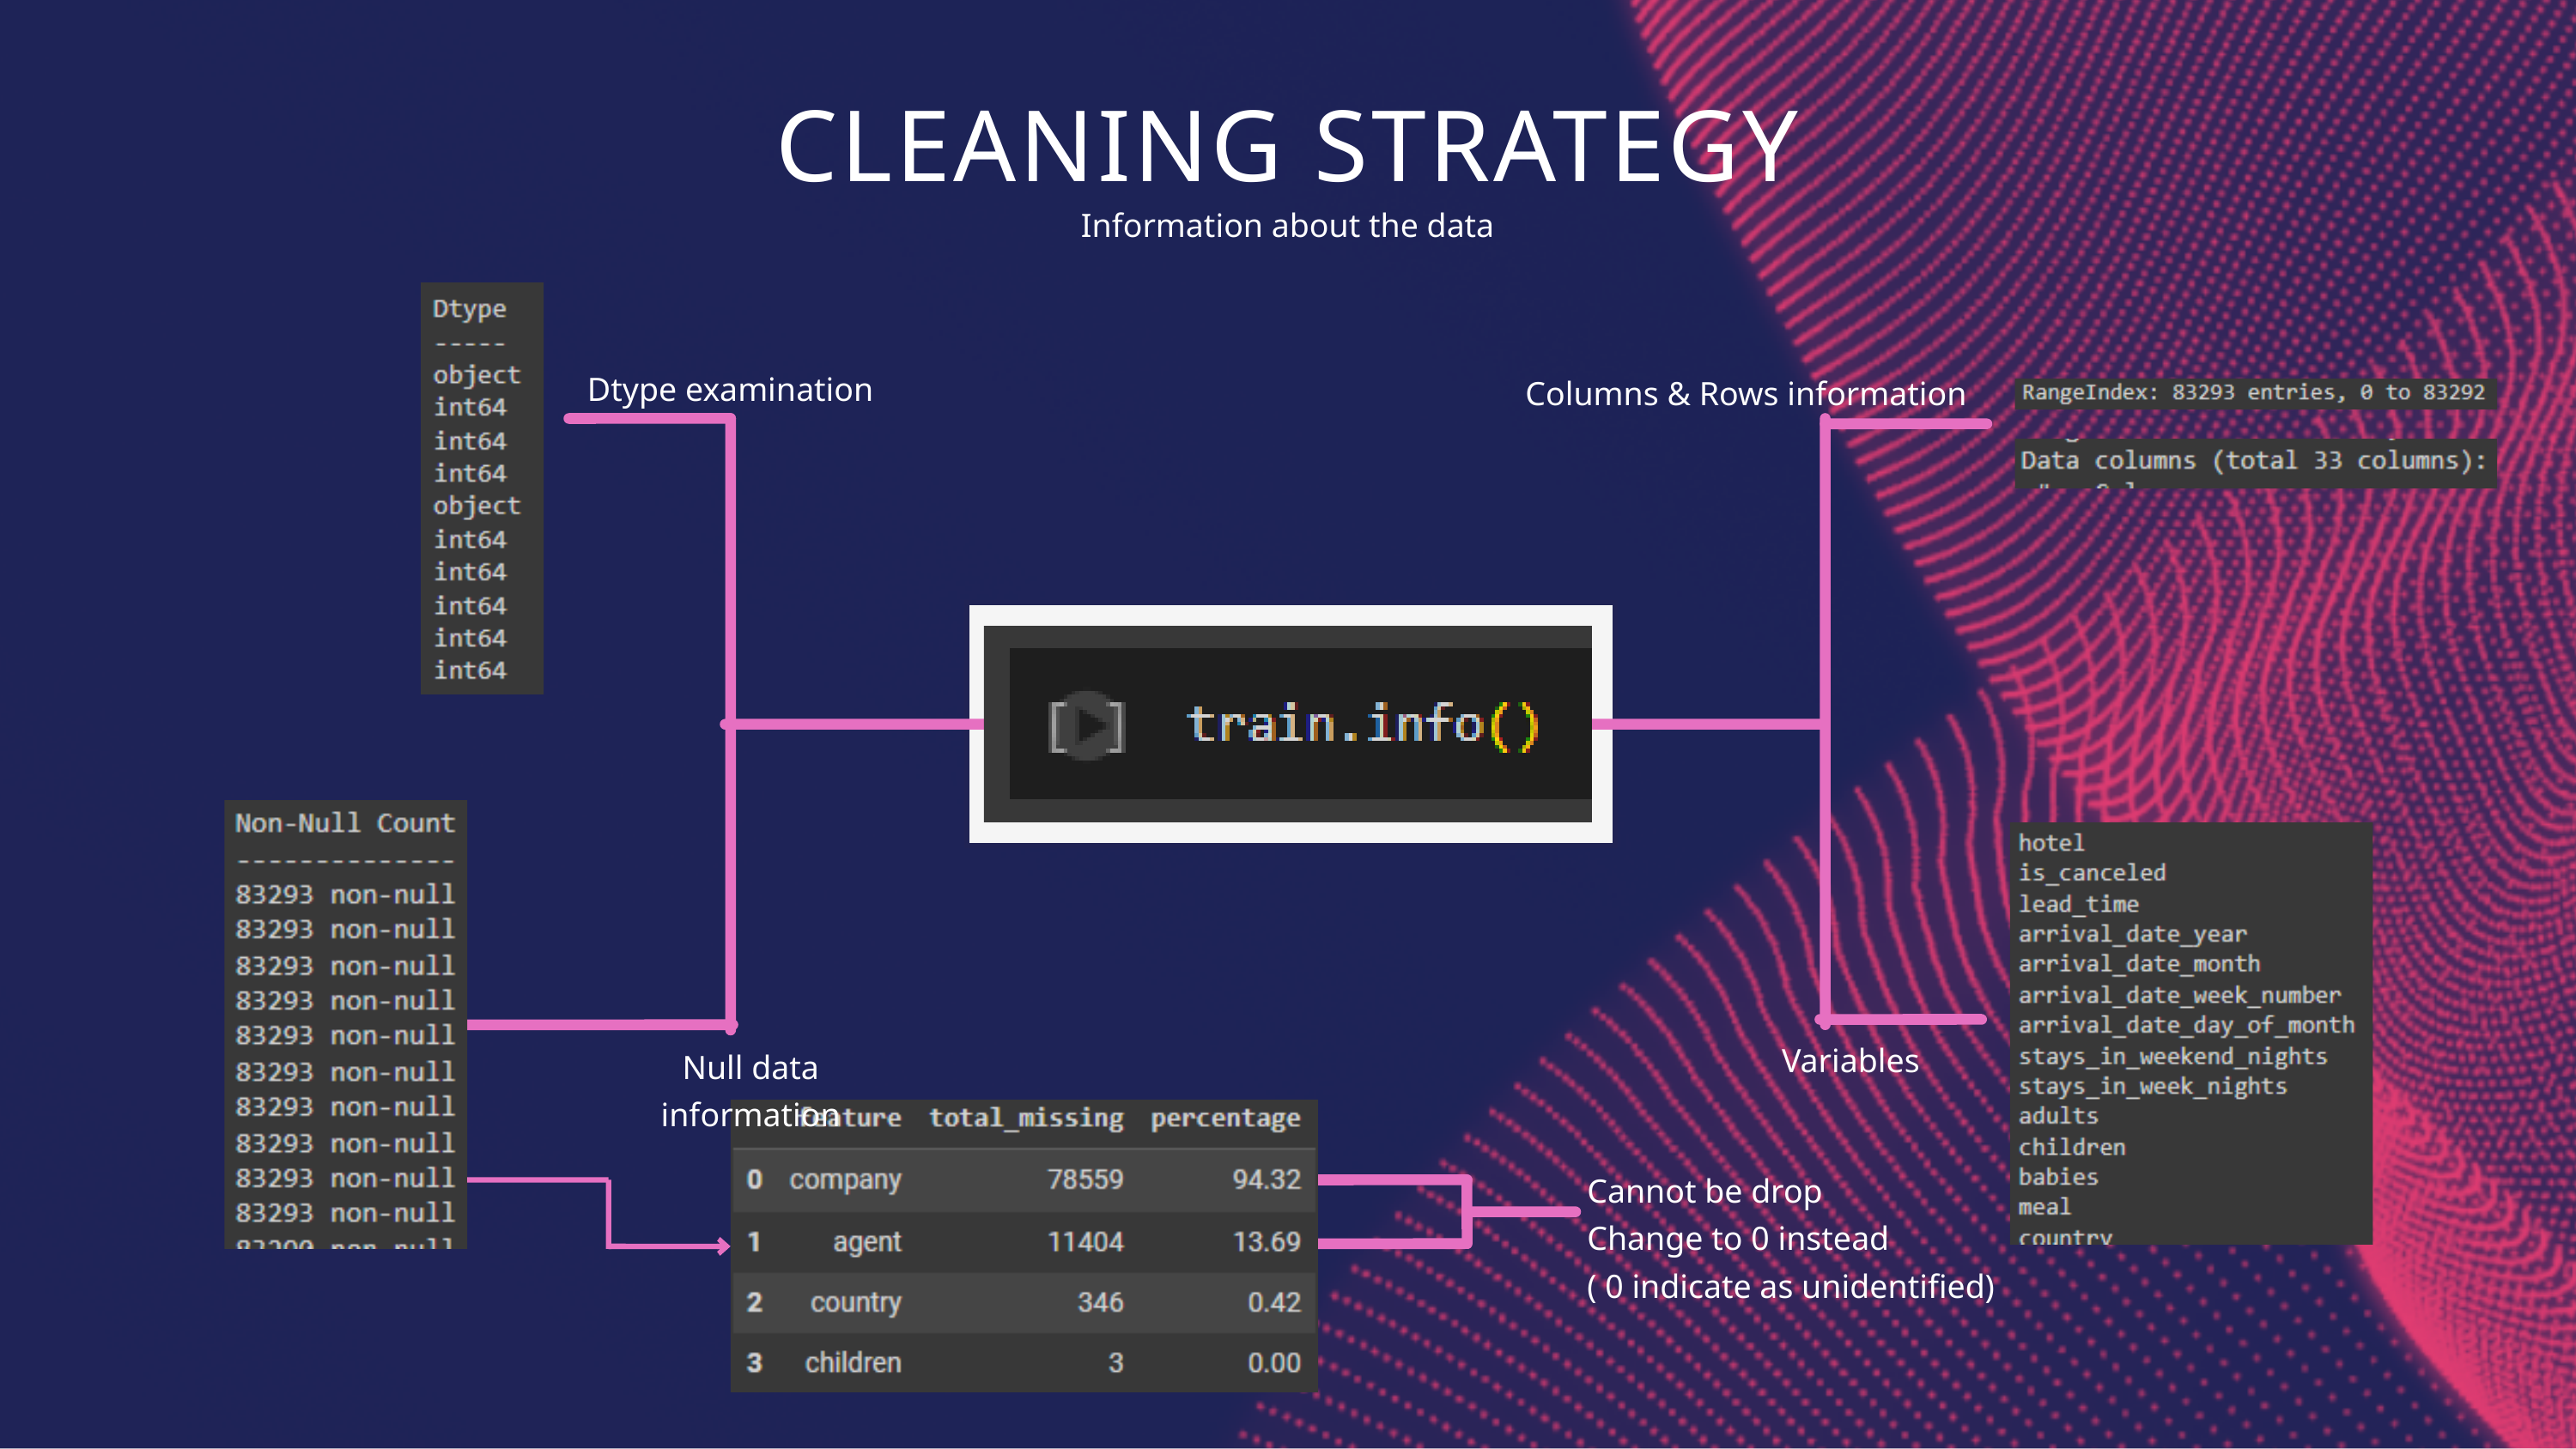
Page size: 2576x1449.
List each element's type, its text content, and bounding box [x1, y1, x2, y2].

text_box Cannot be drop Change to 0 instead ( 0 indicate as unidentified) [1587, 1162, 2015, 1305]
text_box Columns & Rows information [1505, 364, 1987, 412]
text_box [224, 800, 468, 1249]
text_box Variables [1691, 1031, 2010, 1079]
text_box CLEANING STRATEGY [725, 93, 1851, 202]
text_box [2014, 439, 2498, 488]
text_box Null data information [591, 1038, 910, 1133]
text_box [421, 282, 544, 694]
text_box [609, 1240, 731, 1253]
text_box Dtype examination [571, 360, 890, 408]
text_box Information about the data [750, 197, 1826, 245]
text_box [730, 1100, 1318, 1392]
text_box [2014, 379, 2498, 409]
text_box [2009, 822, 2373, 1245]
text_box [966, 602, 1616, 846]
text_box [0, 0, 2576, 1449]
